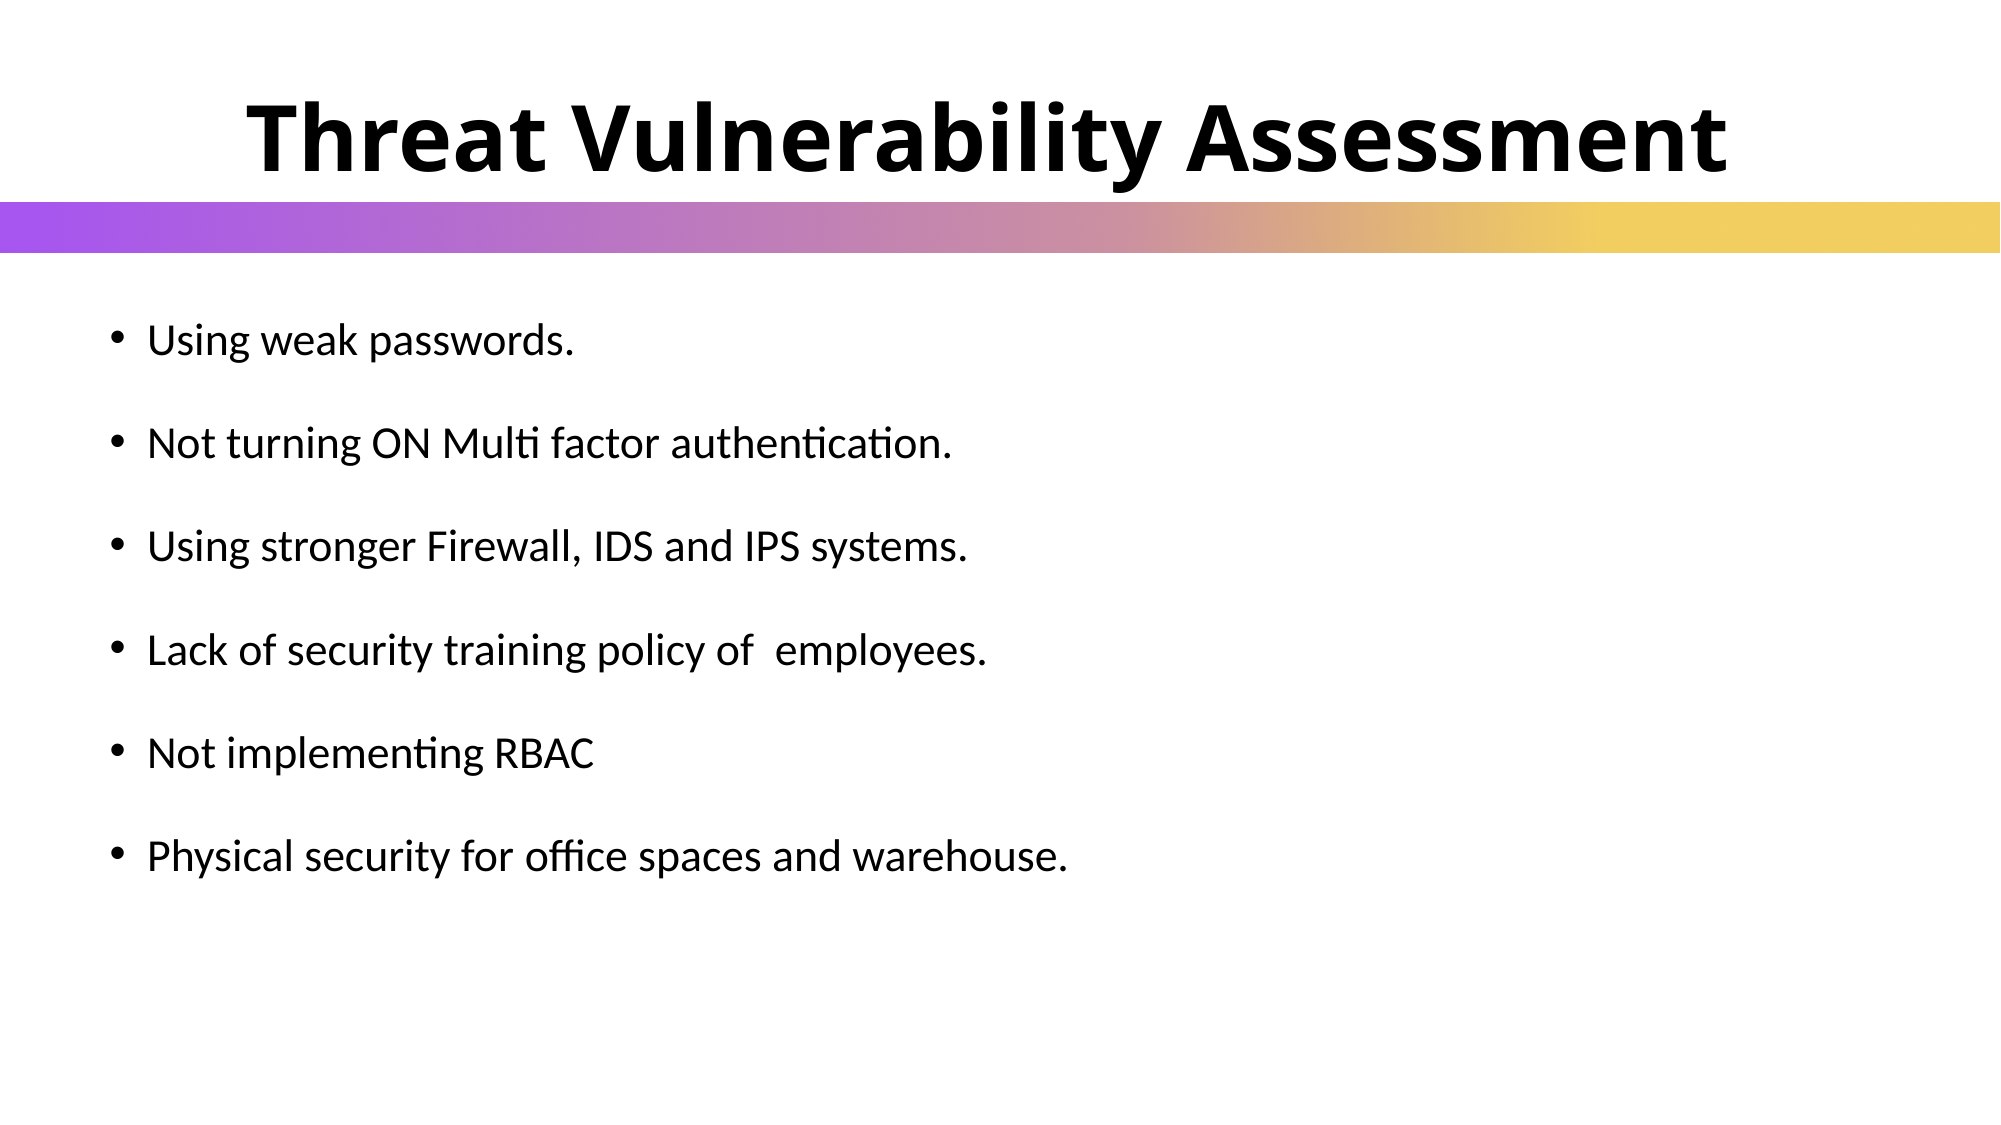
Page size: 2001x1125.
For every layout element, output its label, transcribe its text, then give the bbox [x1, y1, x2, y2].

picture [0, 200, 2000, 255]
list Using weak passwords. Not turning ON Multi factor authentication. Using stronger Firewall, IDS and IPS systems. Lack of security training policy of employees. Not implementing RBAC Physical security for office spaces and warehouse. [94, 255, 1805, 906]
title Threat Vulnerability Assessment [86, 46, 1914, 200]
